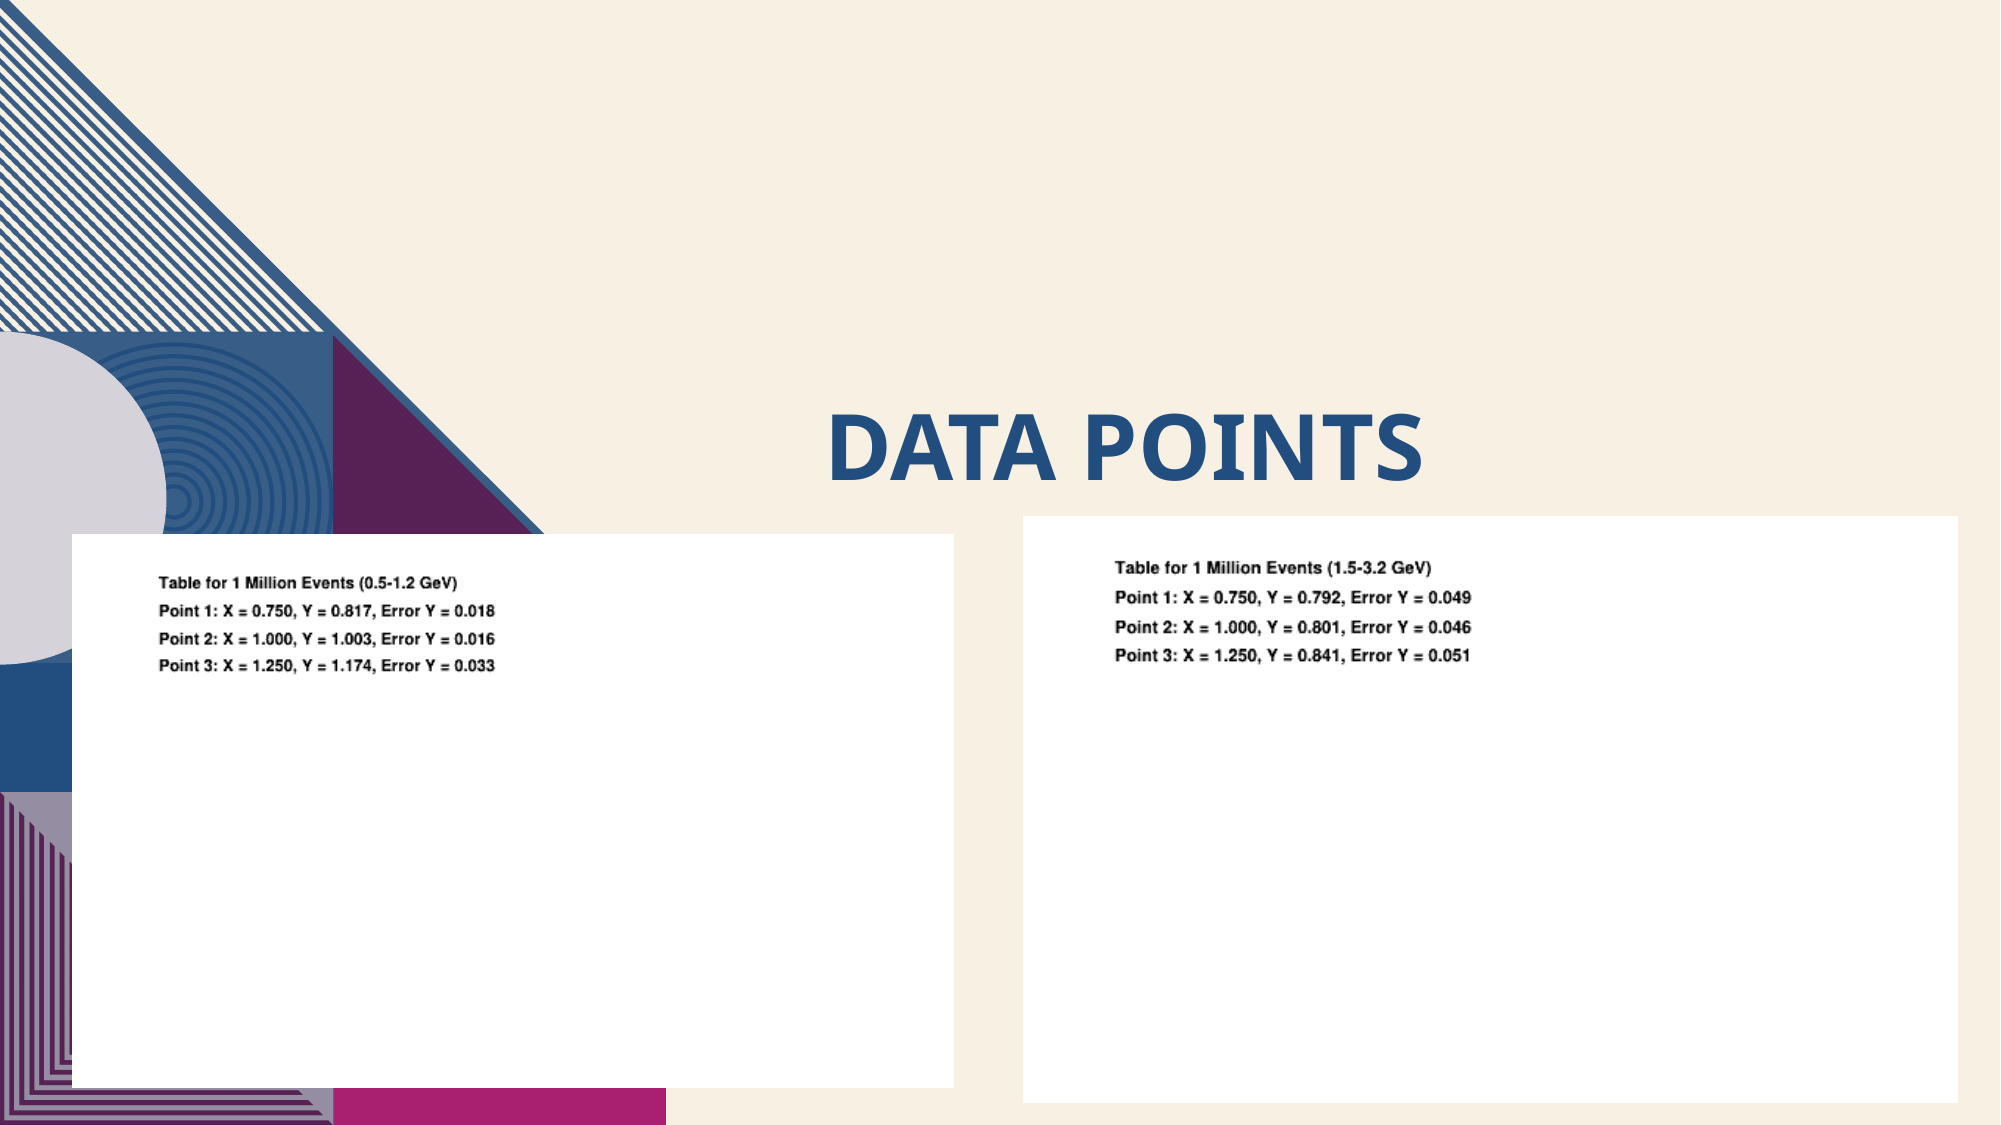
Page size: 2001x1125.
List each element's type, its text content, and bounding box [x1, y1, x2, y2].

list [72, 534, 954, 1088]
picture [1023, 516, 1958, 1103]
title Data Points [809, 70, 1850, 509]
picture [0, 4, 330, 333]
picture [10, 0, 332, 321]
picture [0, 792, 333, 1125]
